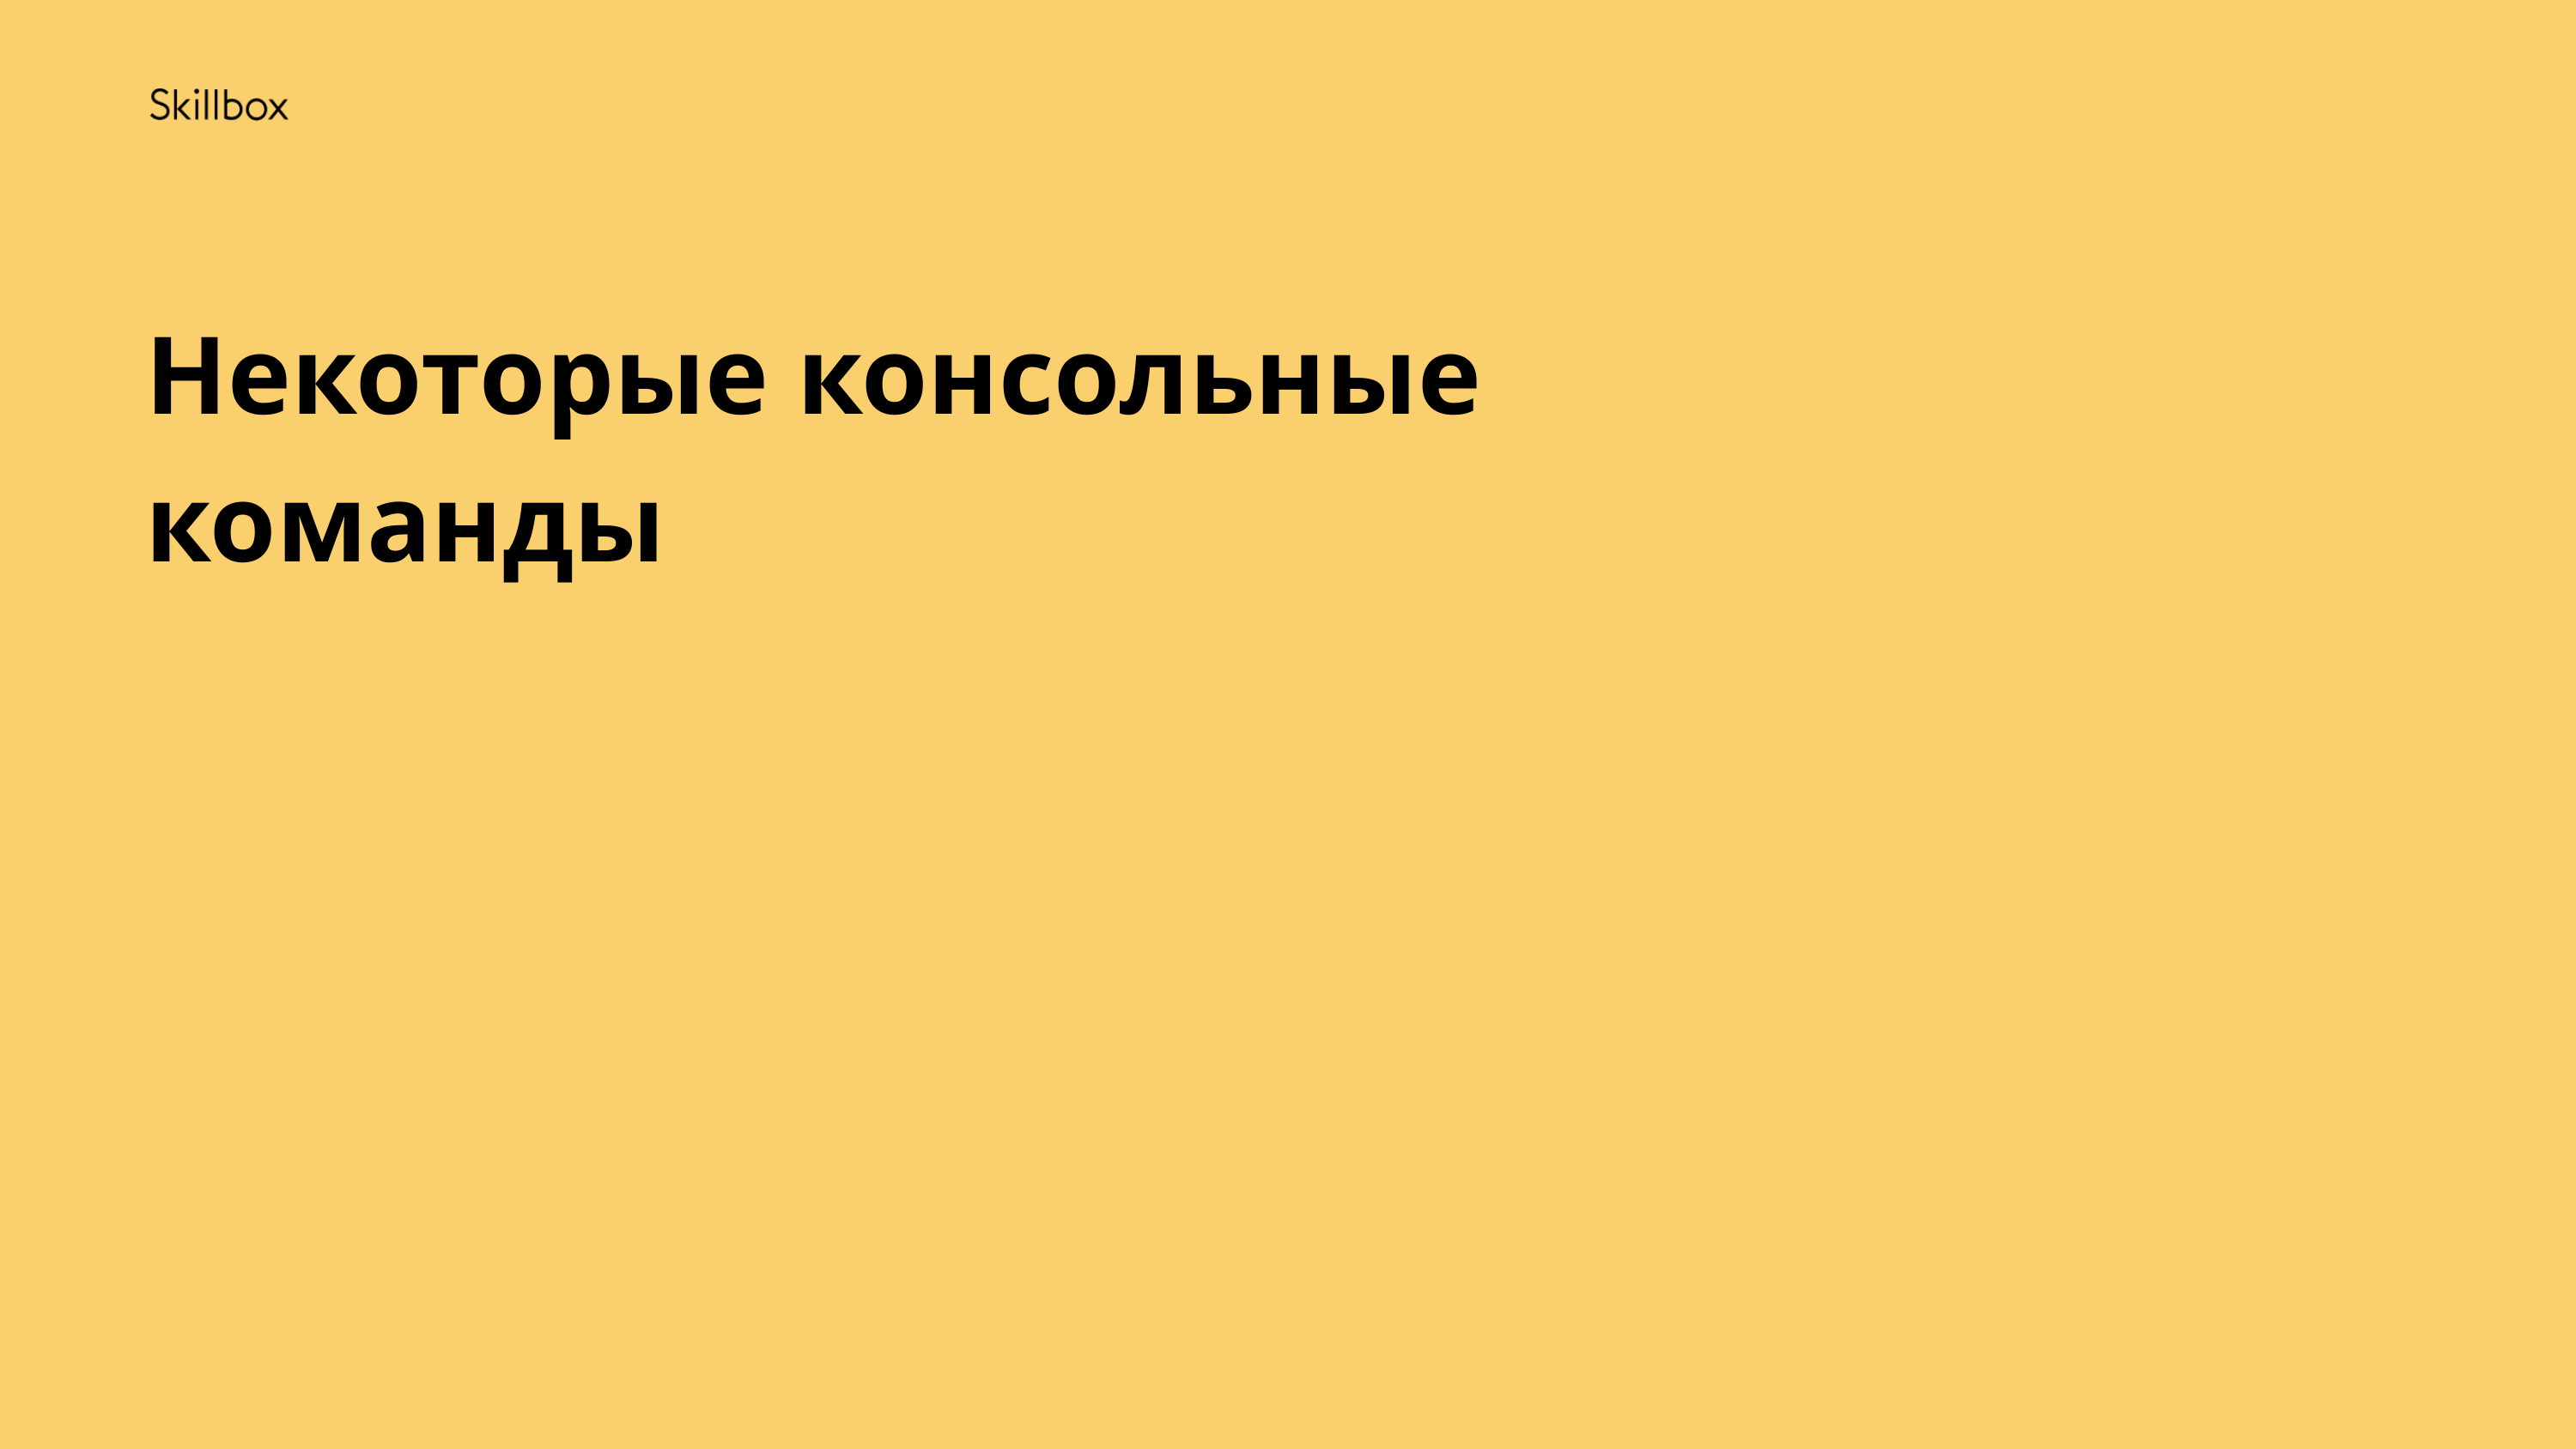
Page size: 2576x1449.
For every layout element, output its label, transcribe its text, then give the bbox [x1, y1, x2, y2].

text_box Некоторые консольные команды [145, 287, 1859, 545]
picture [149, 88, 289, 121]
